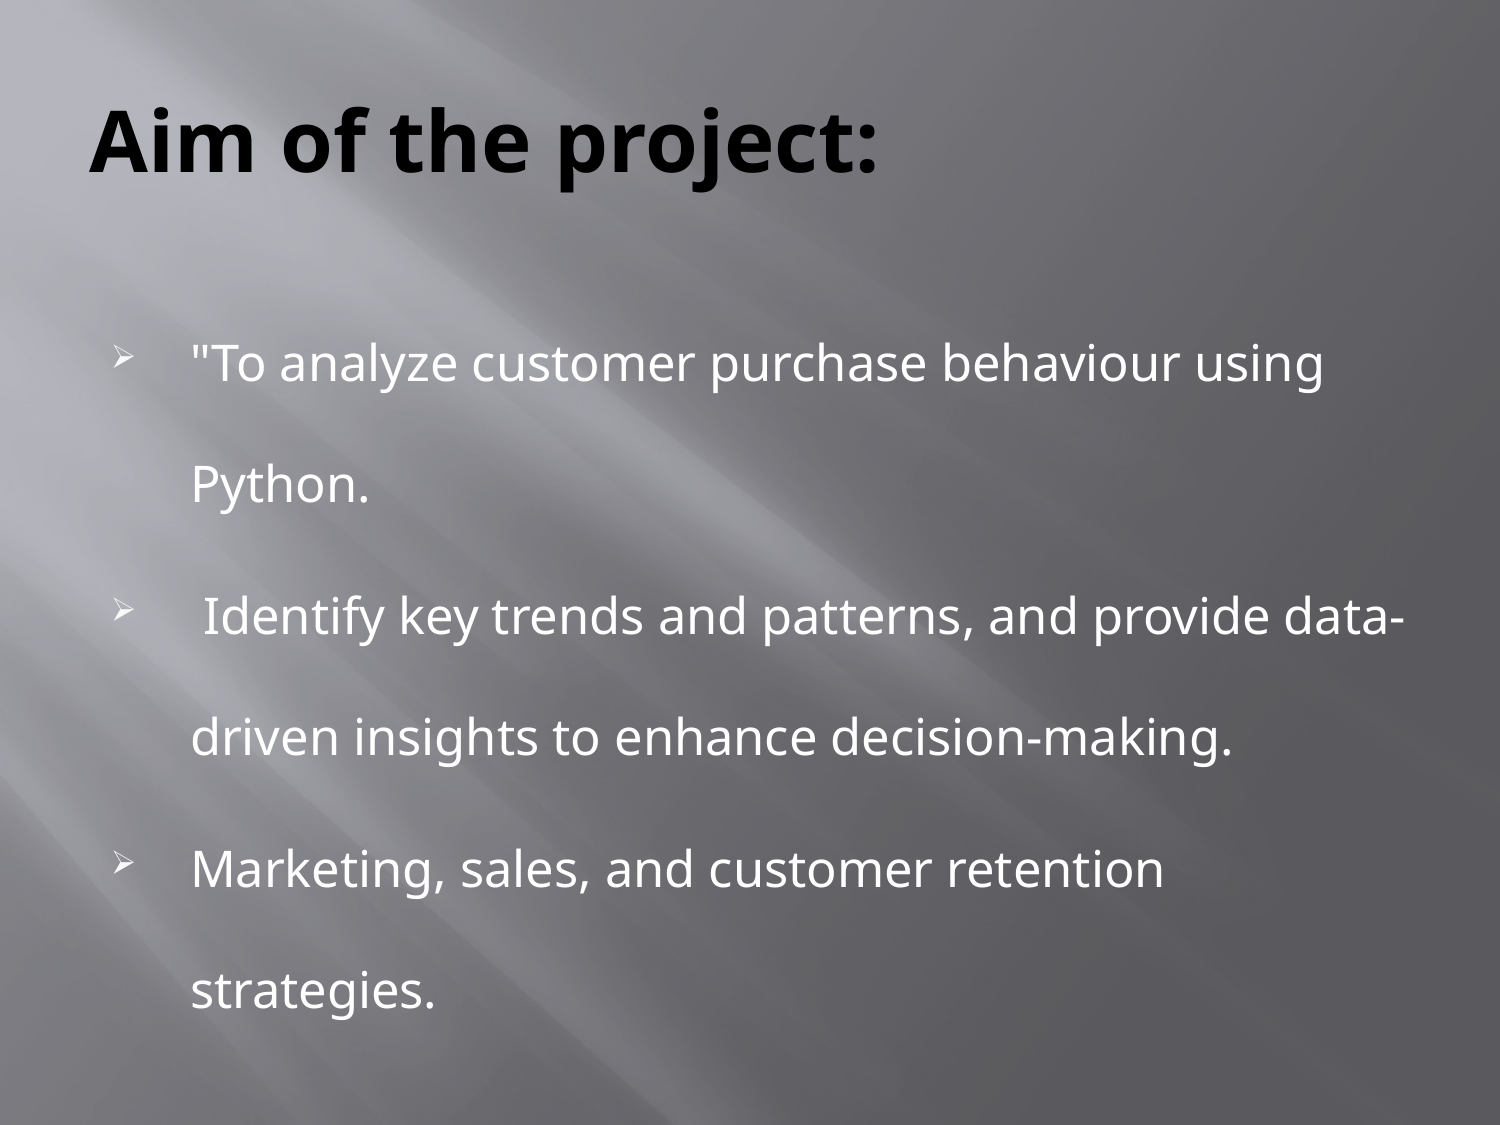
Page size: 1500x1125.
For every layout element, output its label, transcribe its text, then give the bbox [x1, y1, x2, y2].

list "To analyze customer purchase behaviour using Python. Identify key trends and patterns, and provide data-driven insights to enhance decision-making. Marketing, sales, and customer retention strategies. [75, 262, 1425, 1035]
title Aim of the project: [75, 45, 1425, 233]
